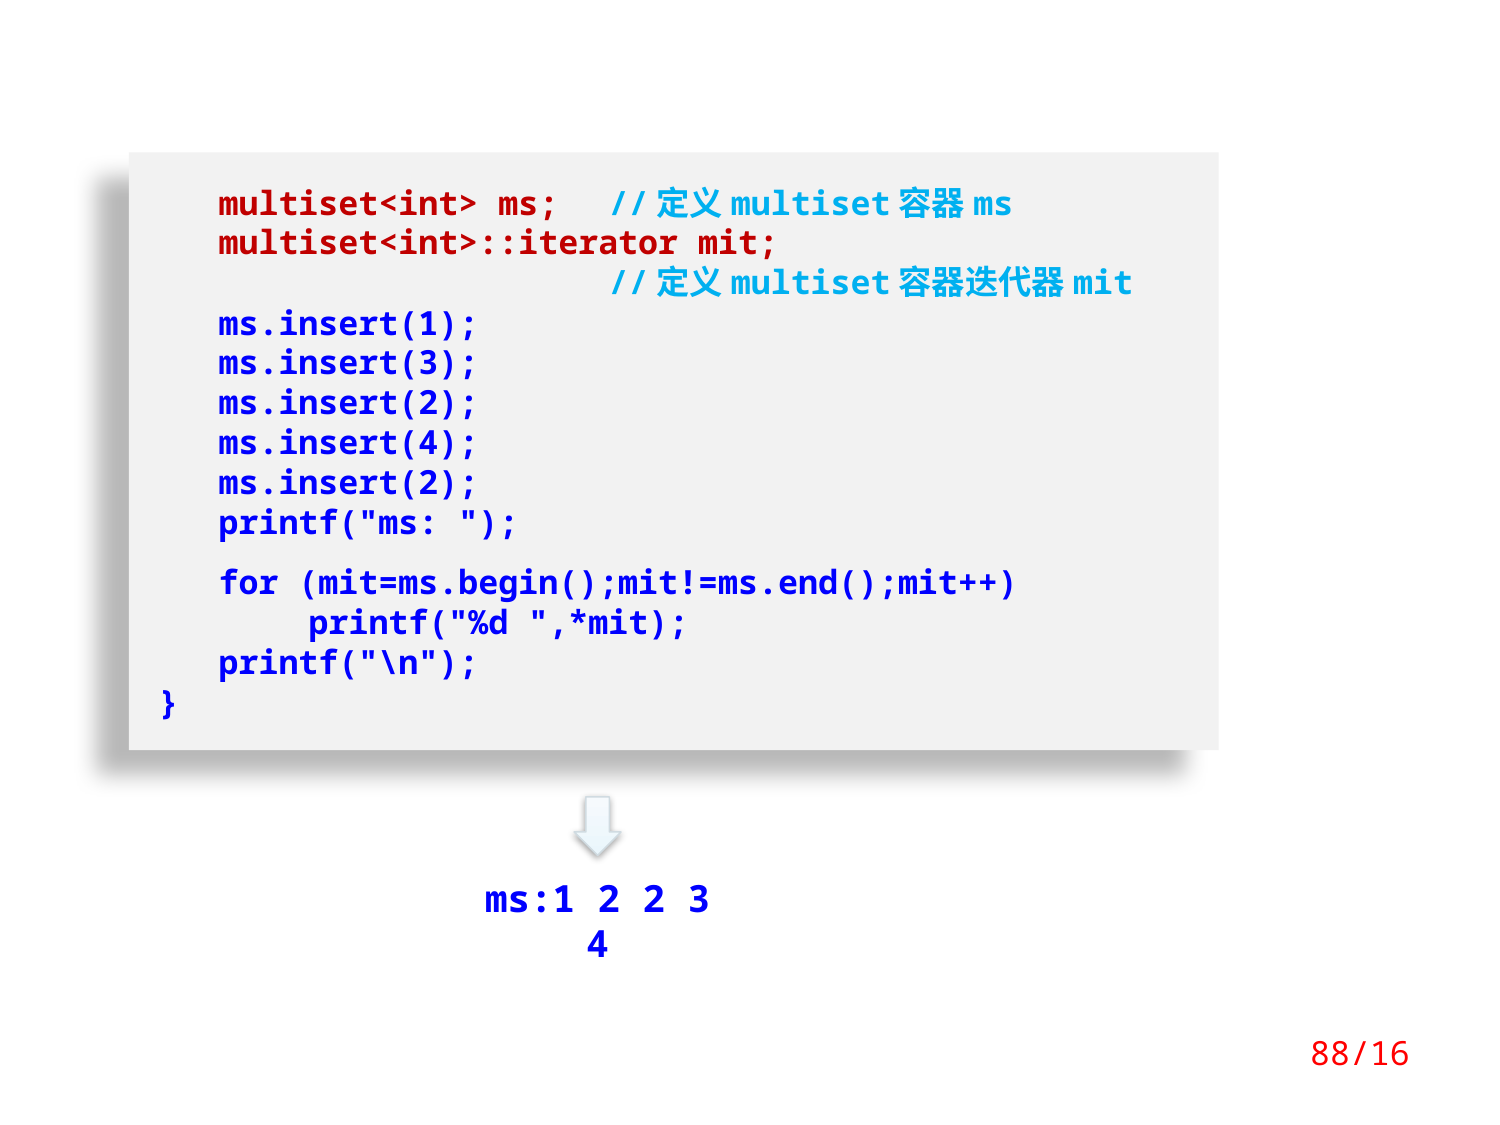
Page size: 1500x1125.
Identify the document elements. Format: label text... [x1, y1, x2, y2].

text_box [573, 796, 622, 856]
slide_number 88/16 [1074, 1023, 1426, 1100]
text_box ms:1 2 2 3 4 [457, 867, 739, 972]
text_box multiset<int> ms; //定义multiset容器ms multiset<int>::iterator mit; //定义multiset容器迭代器mit ms.insert(1); ms.insert(3); ms.insert(2); ms.insert(4); ms.insert(2); printf("ms: "); for (mit=ms.begin();mit!=ms.end();mit++) printf("%d ",*mit); printf("\n"); } [128, 152, 1219, 751]
